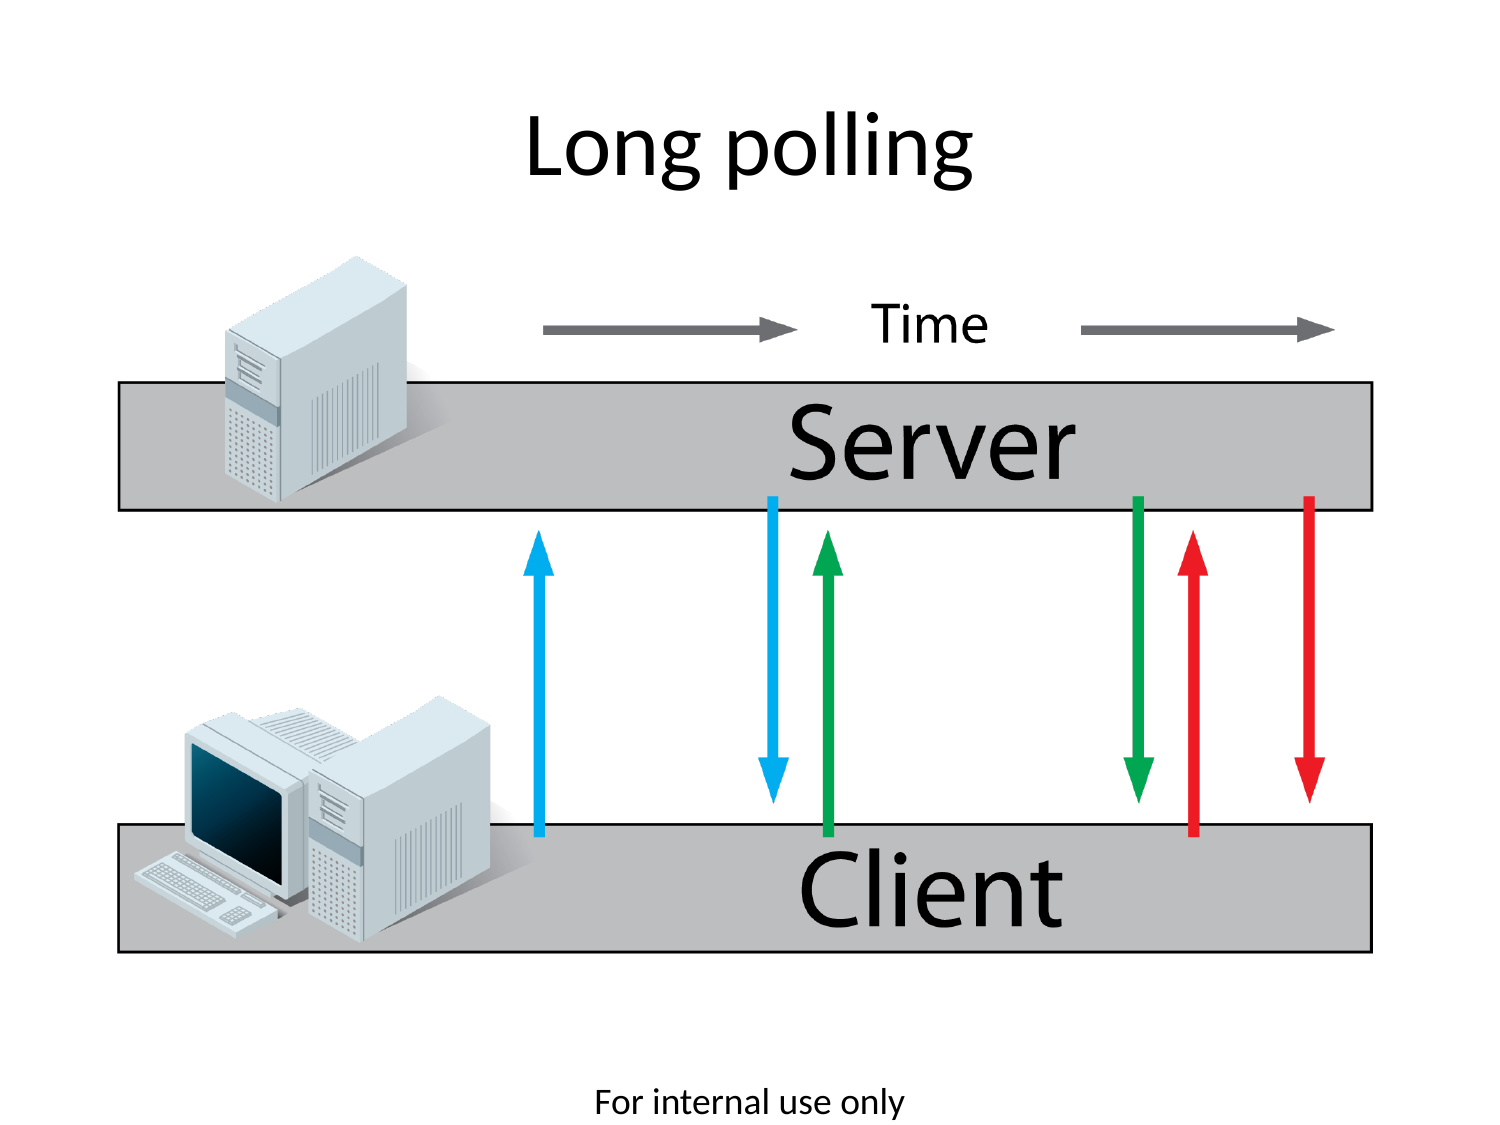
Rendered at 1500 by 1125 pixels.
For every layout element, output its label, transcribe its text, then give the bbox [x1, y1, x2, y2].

picture [112, 249, 1377, 963]
title Long polling [75, 45, 1425, 233]
